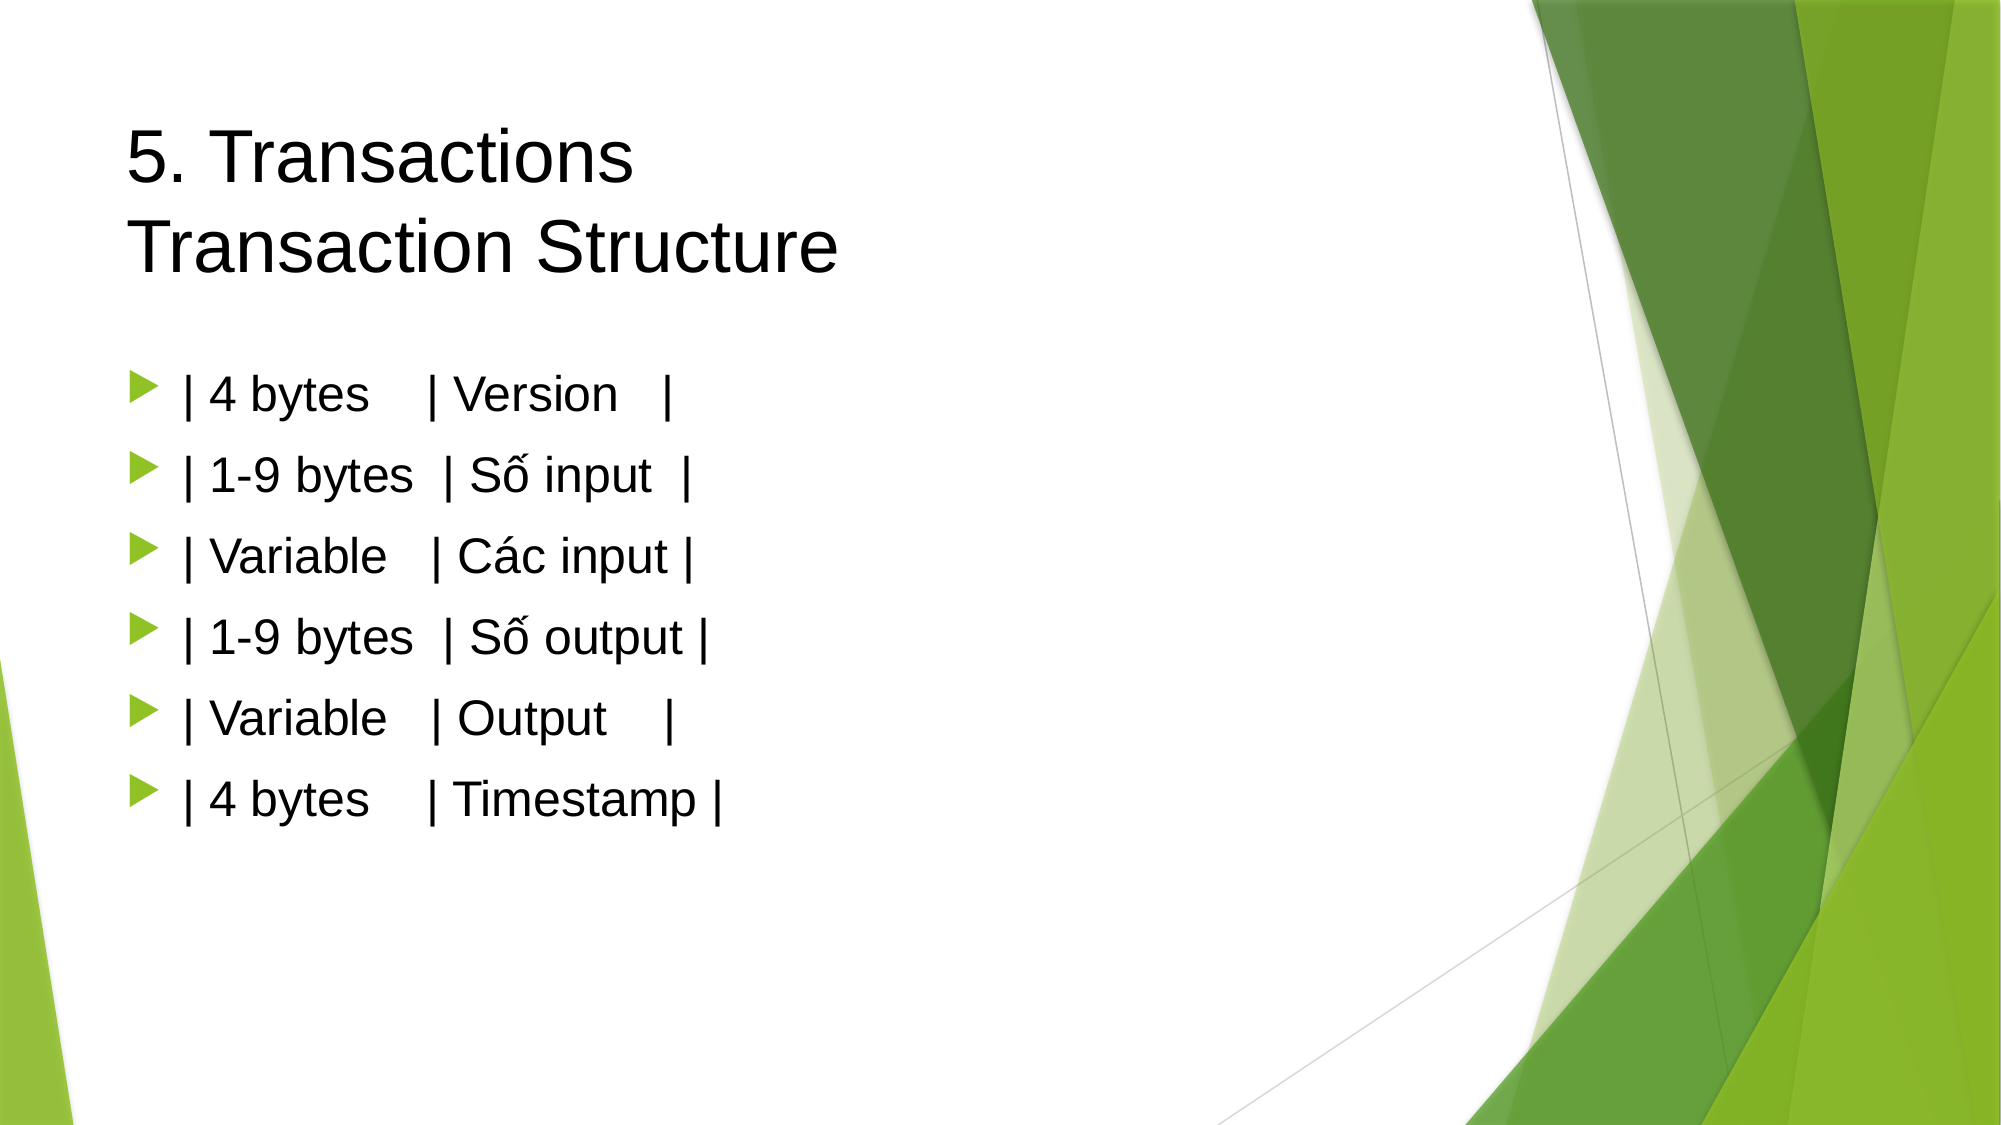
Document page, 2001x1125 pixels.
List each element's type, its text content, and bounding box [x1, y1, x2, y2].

list | 4 bytes | Version | | 1-9 bytes | Số input | | Variable | Các input | | 1-9 bytes | Số output | | Variable | Output | | 4 bytes | Timestamp | [111, 354, 1522, 992]
title 5. Transactions Transaction Structure [111, 99, 1522, 317]
